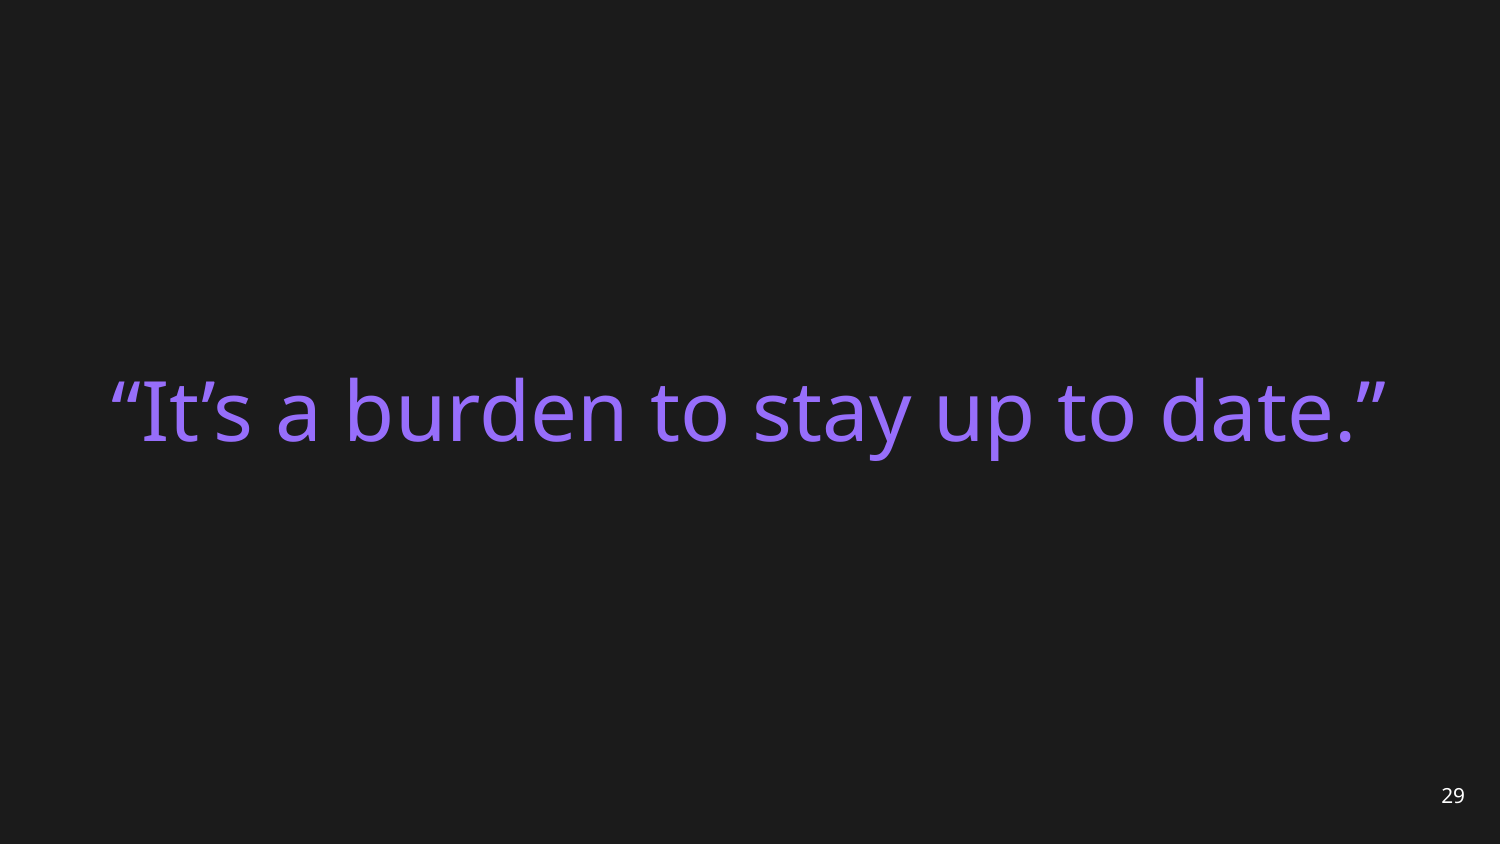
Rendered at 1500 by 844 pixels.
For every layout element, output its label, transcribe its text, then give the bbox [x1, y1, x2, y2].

slide_number 29 [1389, 764, 1480, 830]
title “It’s a burden to stay up to date.” [51, 72, 1449, 753]
